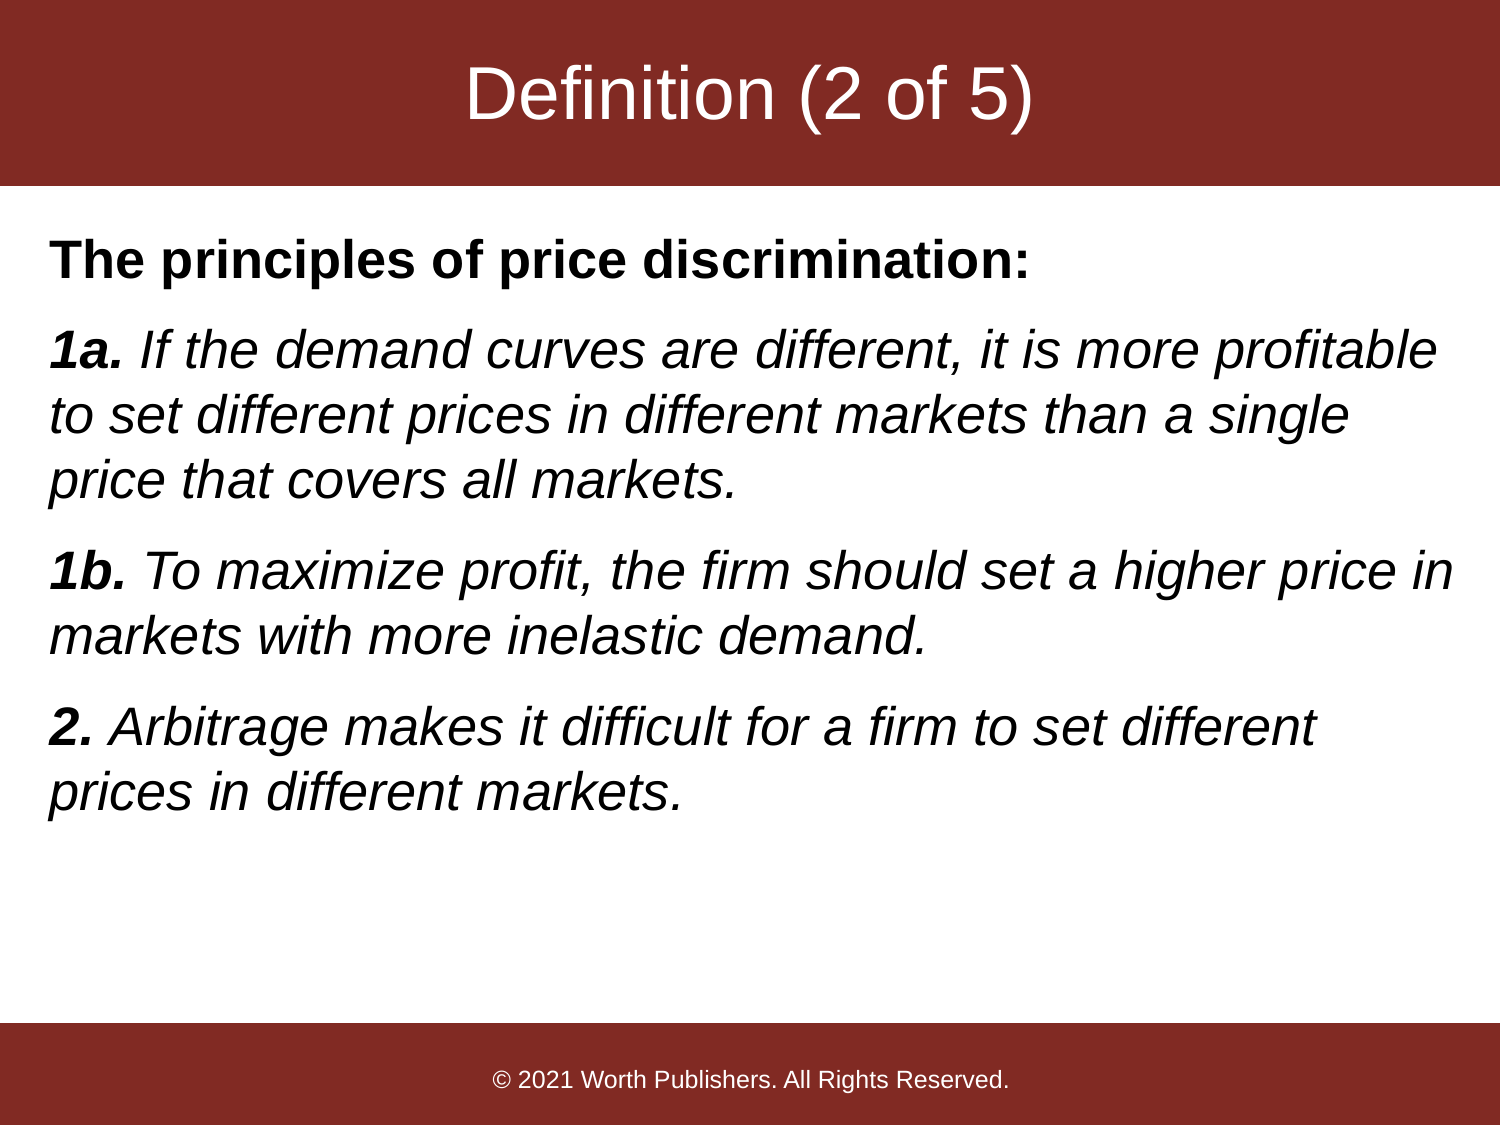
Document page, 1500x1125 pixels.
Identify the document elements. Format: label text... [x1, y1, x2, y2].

title Definition (2 of 5) [0, 2, 1500, 177]
list The principles of price discrimination: 1a. If the demand curves are different, it is more profitable to set different prices in different markets than a single price that covers all markets. 1b. To maximize profit, the firm should set a higher price in markets with more inelastic demand. 2. Arbitrage makes it difficult for a firm to set different prices in different markets. [34, 216, 1472, 1001]
